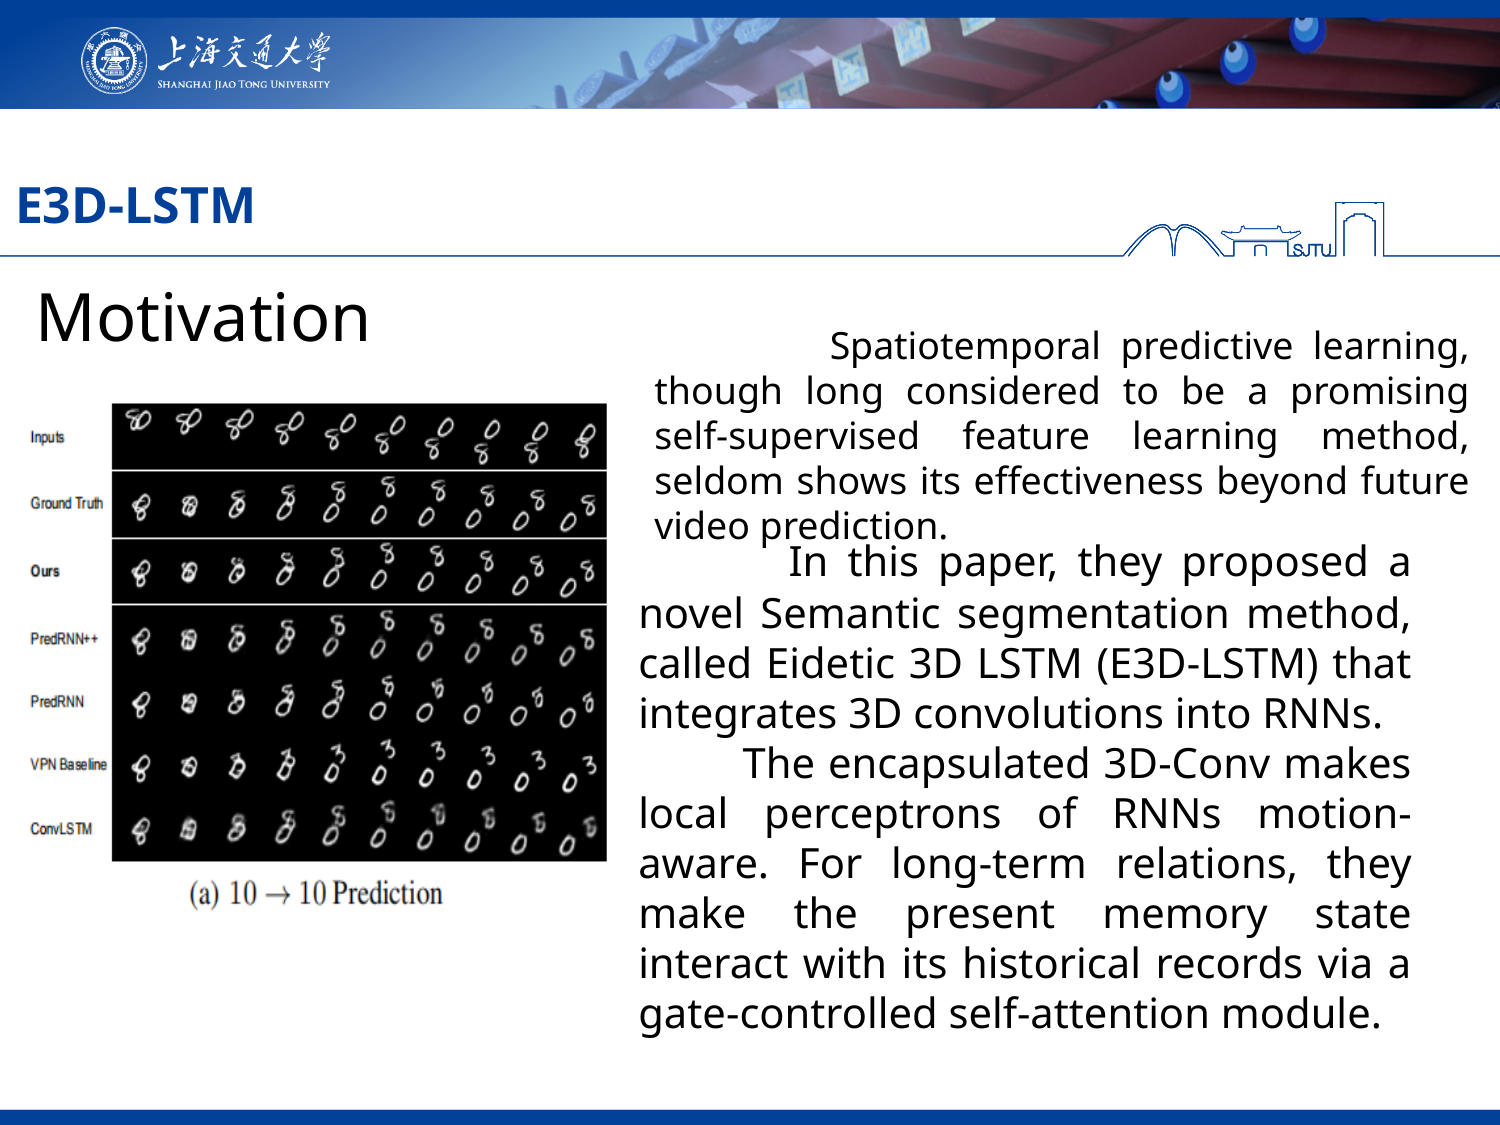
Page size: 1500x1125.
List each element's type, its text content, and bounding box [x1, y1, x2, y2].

picture [15, 375, 624, 933]
picture [0, 18, 1500, 109]
text_box Motivation [20, 266, 388, 362]
text_box Spatiotemporal predictive learning, though long considered to be a promising self-supervised feature learning method, seldom shows its effectiveness beyond future video prediction. [639, 314, 1485, 555]
title E3D-LSTM [0, 159, 1455, 254]
text_box In this paper, they proposed a novel Semantic segmentation method, called Eidetic 3D LSTM (E3D-LSTM) that integrates 3D convolutions into RNNs. The encapsulated 3D-Conv makes local perceptrons of RNNs motion-aware. For long-term relations, they make the present memory state interact with its historical records via a gate-controlled self-attention module. [623, 519, 1427, 1045]
